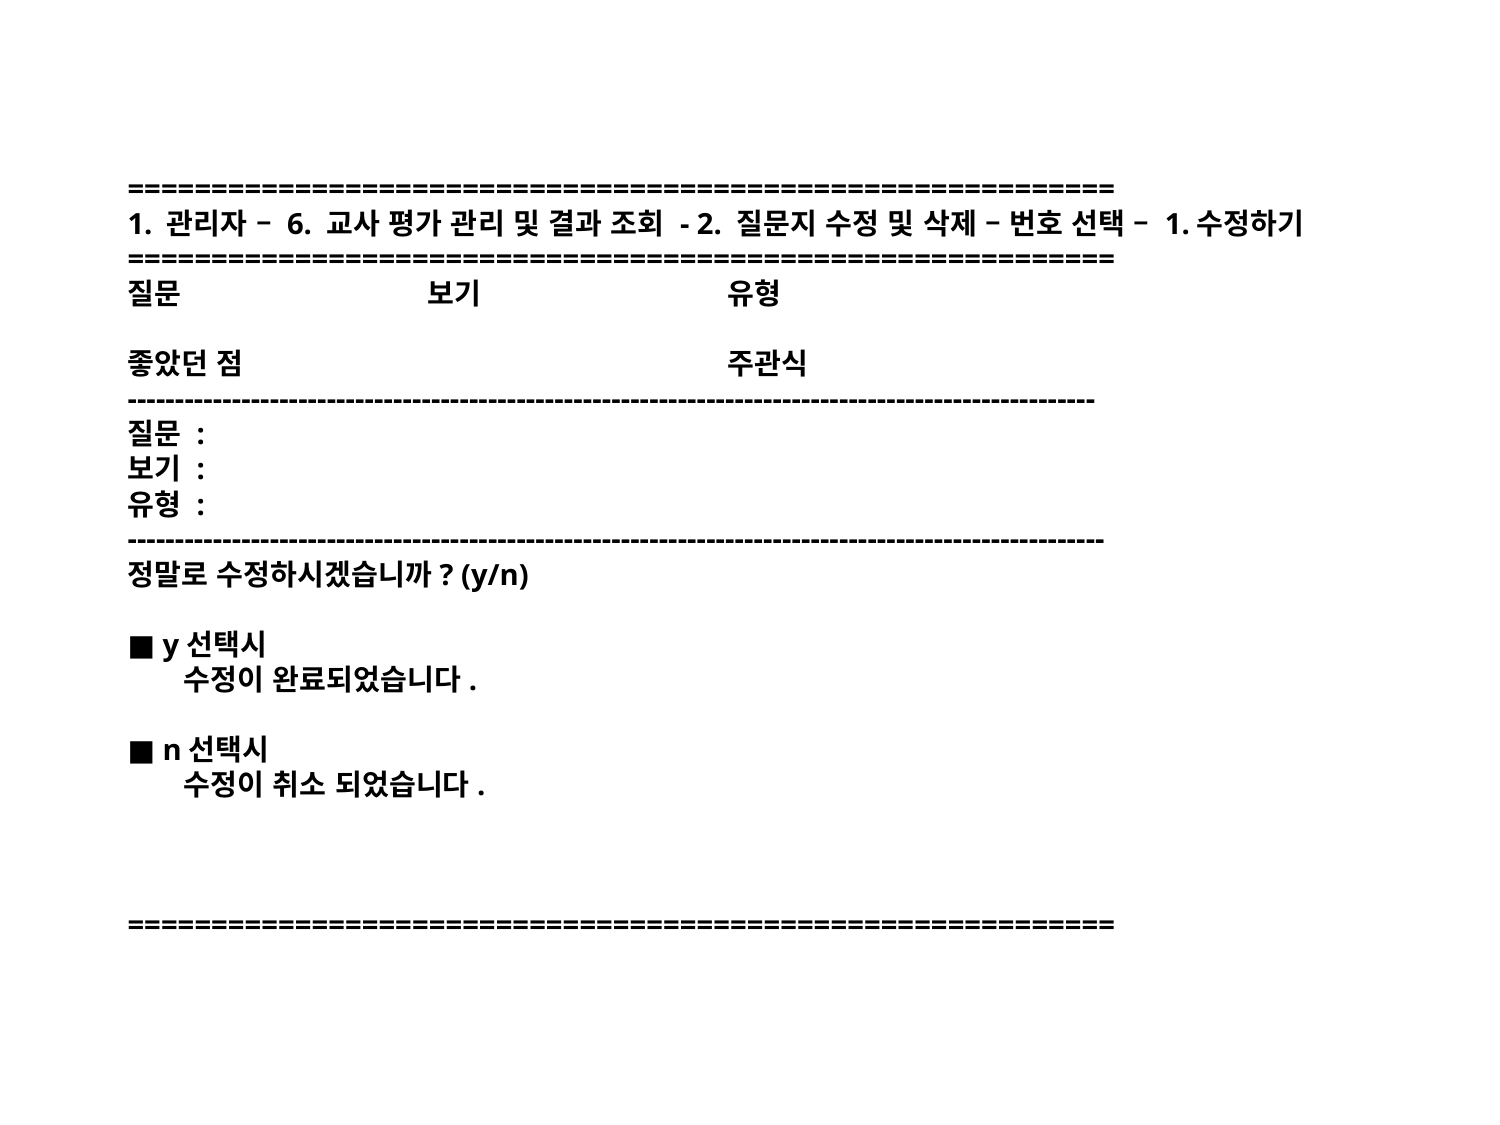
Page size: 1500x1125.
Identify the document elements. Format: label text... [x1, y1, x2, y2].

text_box =========================================================== 1. 관리자 – 6. 교사 평가 관리 및 결과 조회 - 2. 질문지 수정 및 삭제 – 번호 선택 – 1.수정하기 =========================================================== 질문 보기 유형 좋았던 점 주관식 ------------------------------------------------------------------------------------------------------ 질문 : 보기 : 유형 : ------------------------------------------------------------------------------------------------------- 정말로 수정하시겠습니까? (y/n) ■ y선택시 수정이 완료되었습니다. ■ n선택시 수정이 취소 되었습니다. =========================================================== [112, 117, 1388, 1020]
